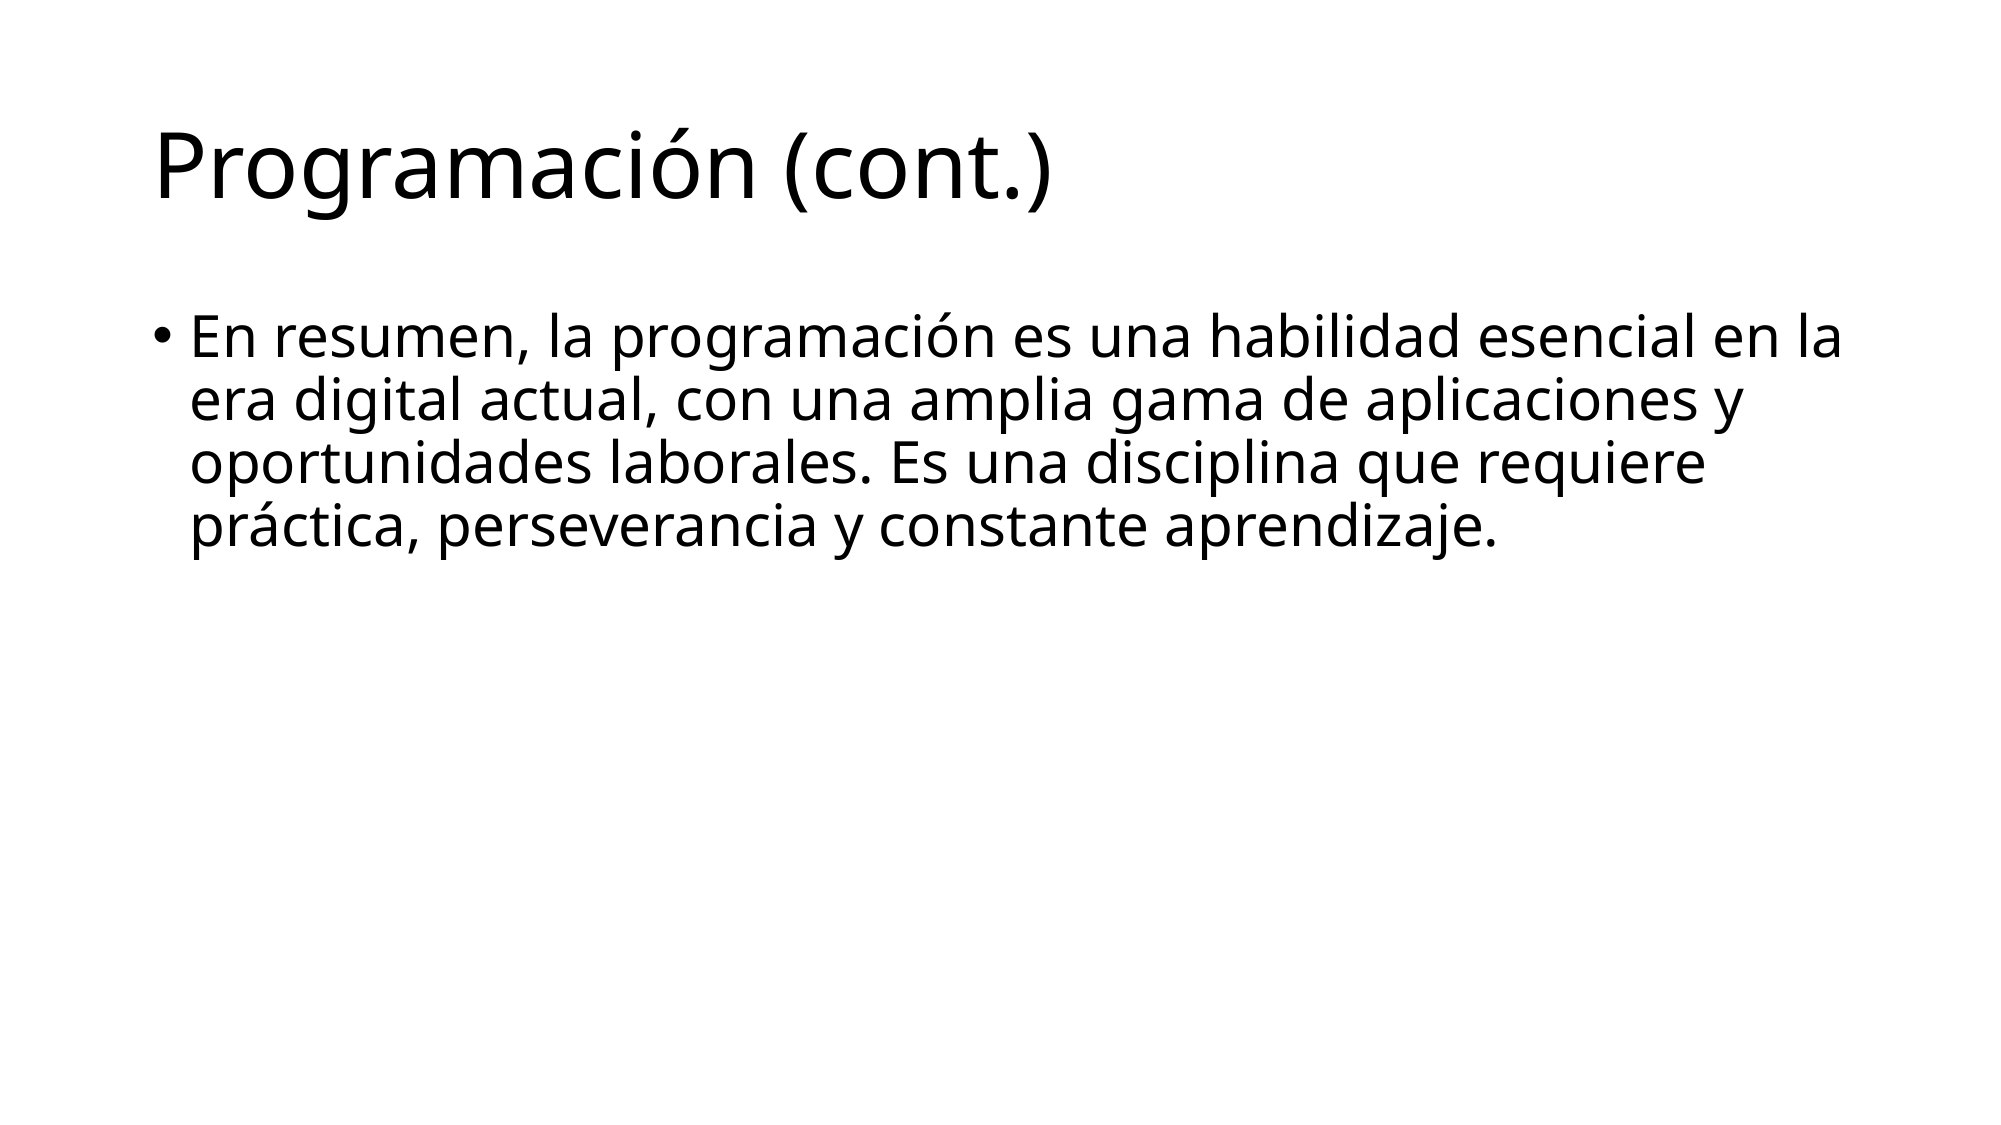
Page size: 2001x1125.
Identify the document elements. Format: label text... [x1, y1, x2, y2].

list En resumen, la programación es una habilidad esencial en la era digital actual, con una amplia gama de aplicaciones y oportunidades laborales. Es una disciplina que requiere práctica, perseverancia y constante aprendizaje. [137, 299, 1863, 1014]
title Programación (cont.) [137, 59, 1863, 278]
